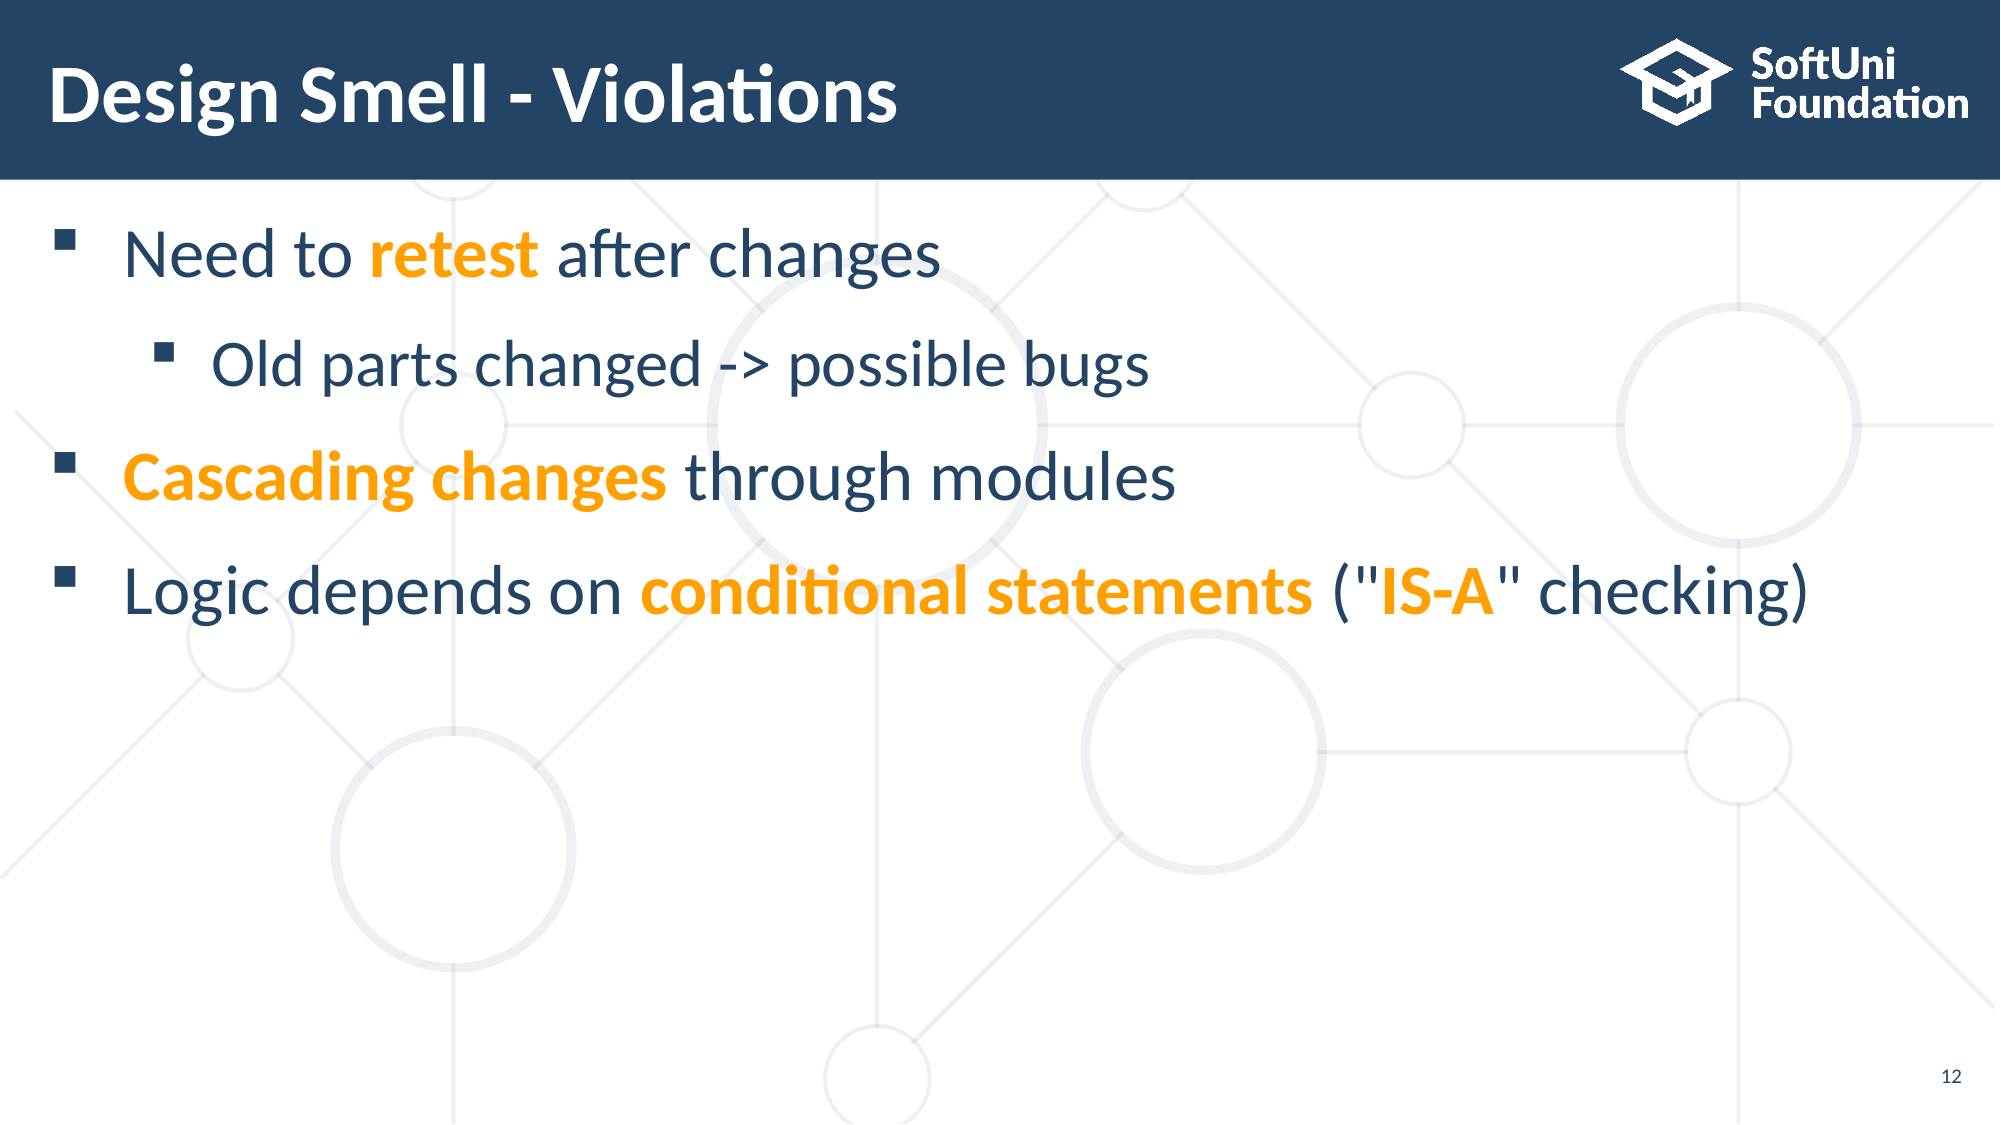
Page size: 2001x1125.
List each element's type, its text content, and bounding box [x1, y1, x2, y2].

slide_number 12 [1897, 1049, 1968, 1101]
picture [1619, 38, 1968, 126]
title Design Smell - Violations [31, 16, 1591, 162]
list Need to retest after changes Old parts changed -> possible bugs Cascading changes through modules Logic depends on conditional statements ("IS-A" checking) [31, 196, 1970, 1050]
